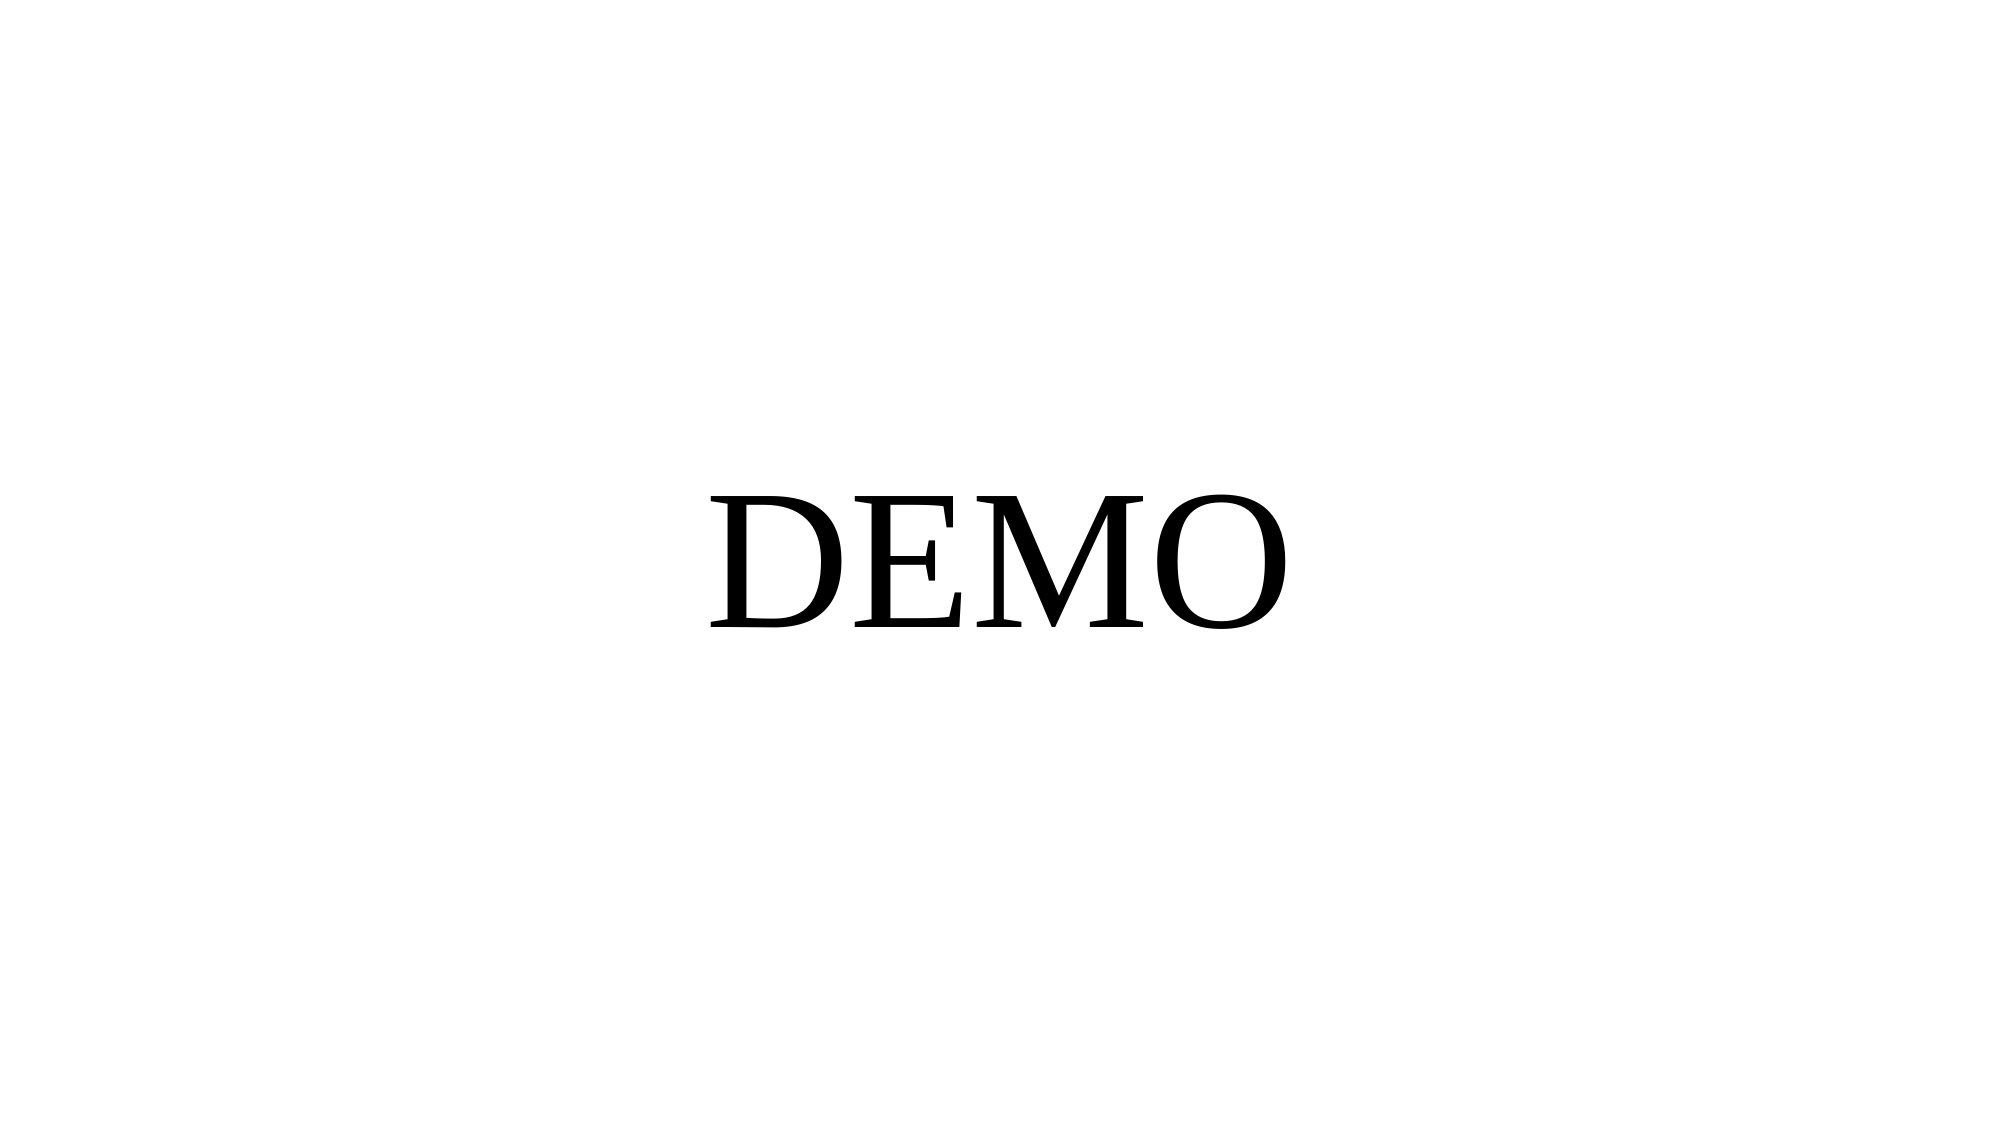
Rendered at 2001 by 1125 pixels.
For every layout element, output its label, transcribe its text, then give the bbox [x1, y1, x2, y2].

title DEMO [137, 453, 1863, 672]
